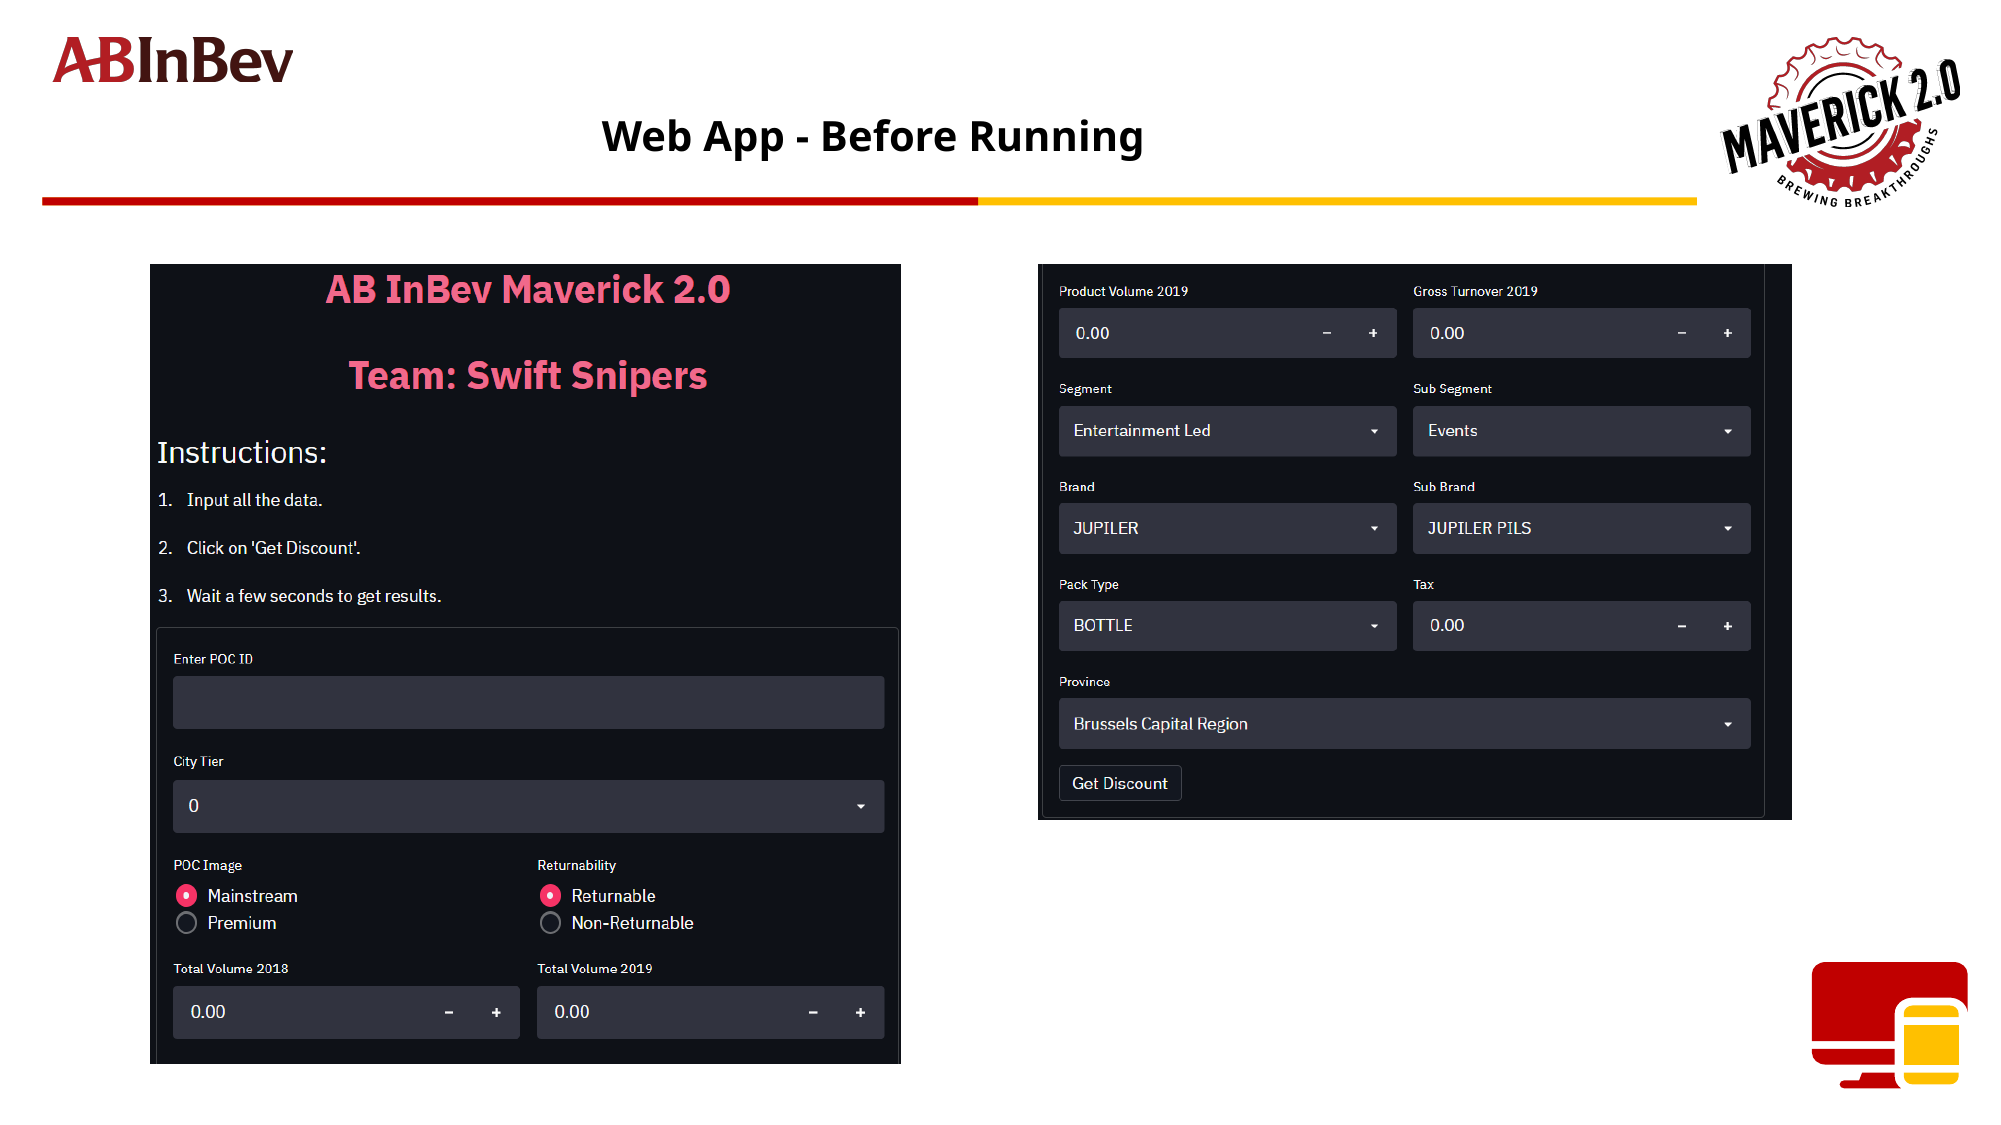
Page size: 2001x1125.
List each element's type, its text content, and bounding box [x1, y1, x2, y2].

picture [149, 264, 901, 1065]
picture [1038, 264, 1792, 820]
picture [52, 37, 293, 82]
picture [1719, 37, 1960, 207]
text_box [42, 197, 1698, 206]
title Web App - Before Running [46, 93, 1701, 183]
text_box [1811, 961, 1968, 1089]
